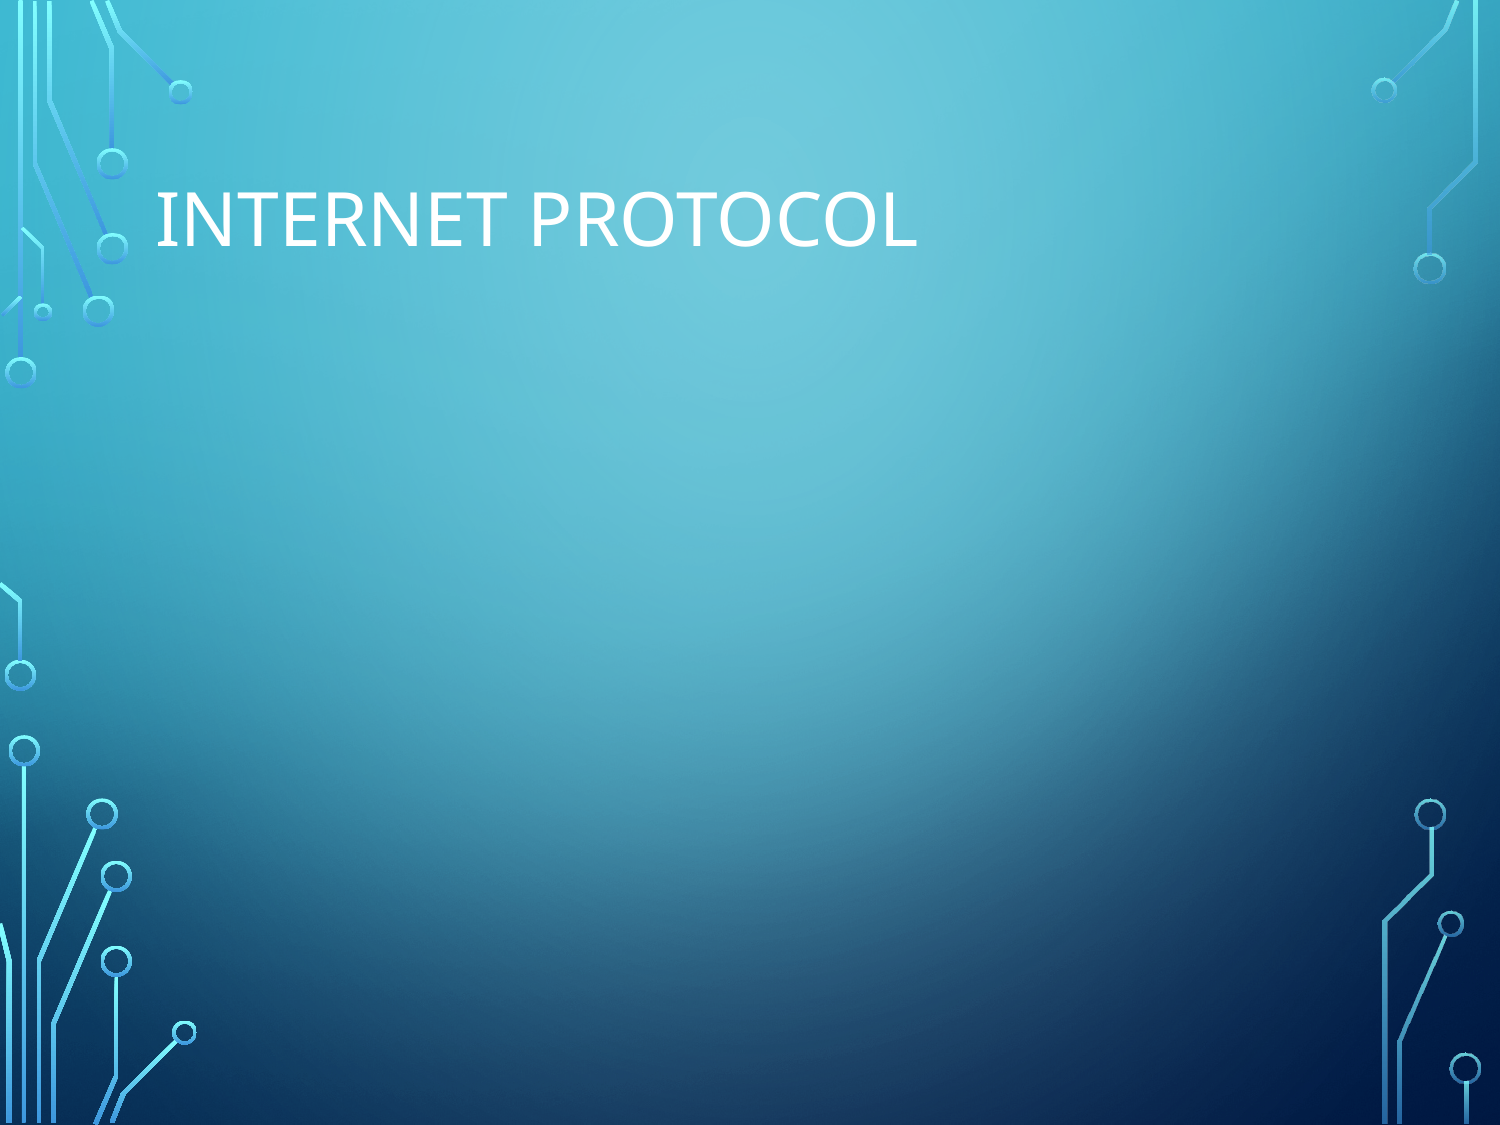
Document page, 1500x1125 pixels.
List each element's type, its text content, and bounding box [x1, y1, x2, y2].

title Internet Protocol [140, 101, 1360, 344]
